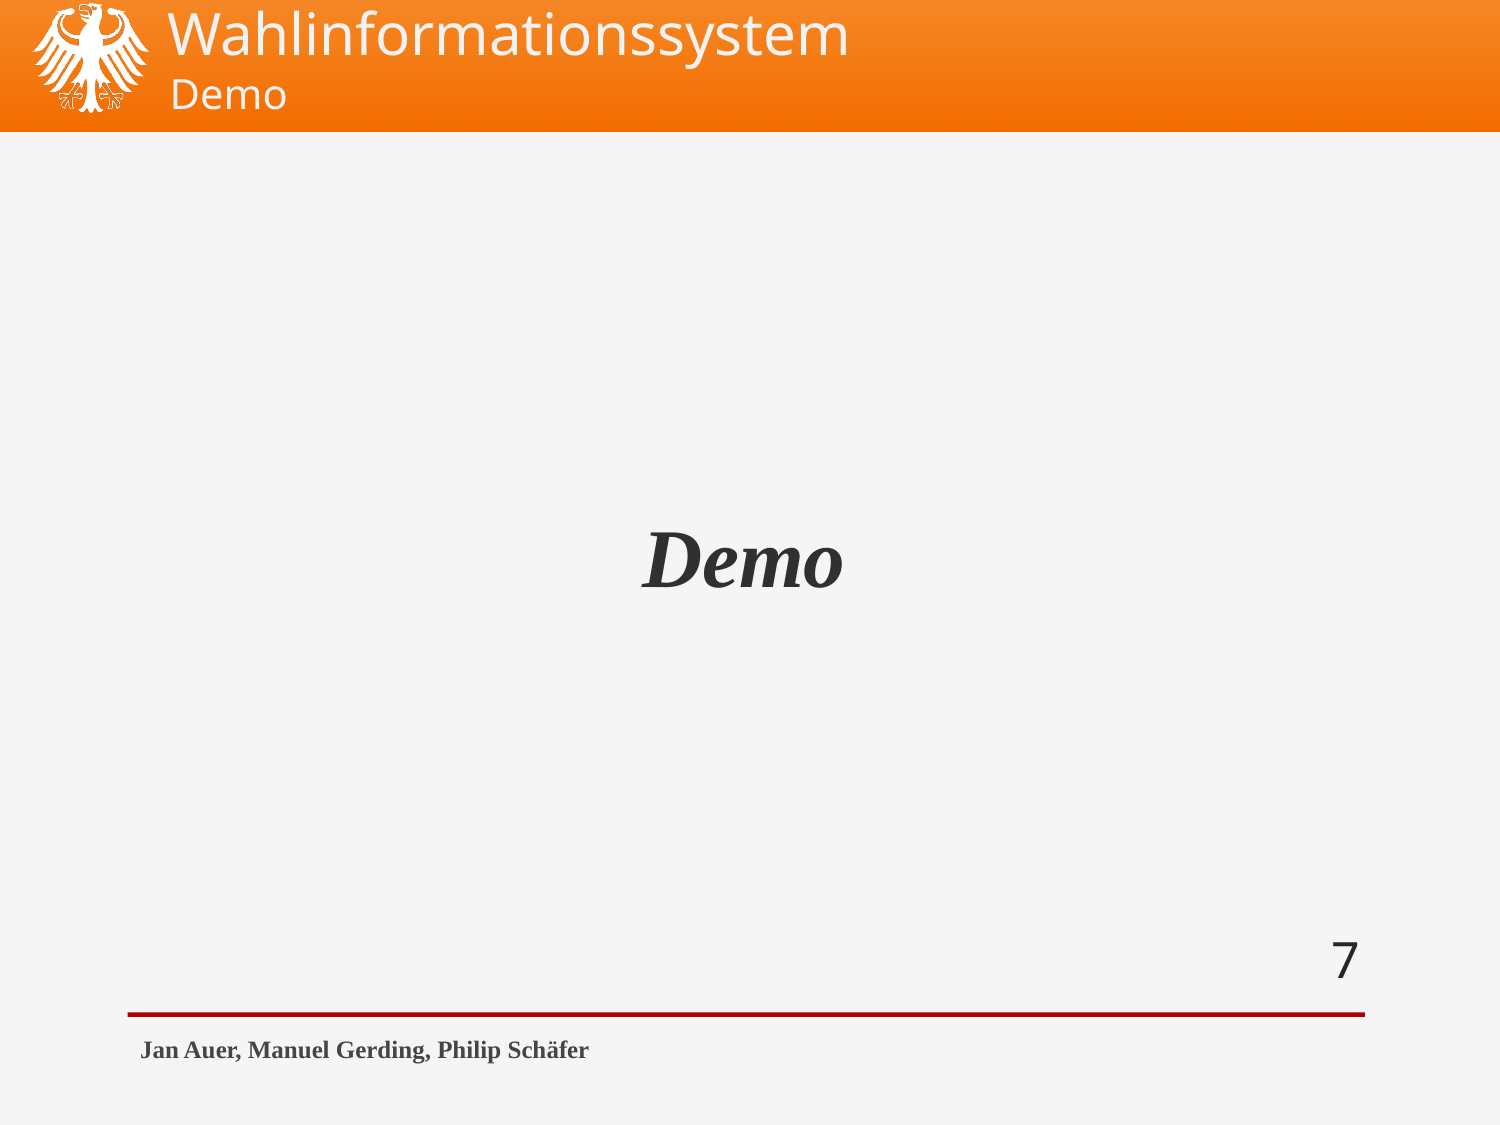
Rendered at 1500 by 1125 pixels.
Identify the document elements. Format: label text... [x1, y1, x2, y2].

picture [0, 0, 1500, 132]
slide_number 7 [1250, 933, 1375, 993]
list Demo [125, 446, 1363, 583]
footer Jan Auer, Manuel Gerding, Philip Schäfer [125, 1018, 925, 1079]
list Demo [154, 63, 760, 122]
